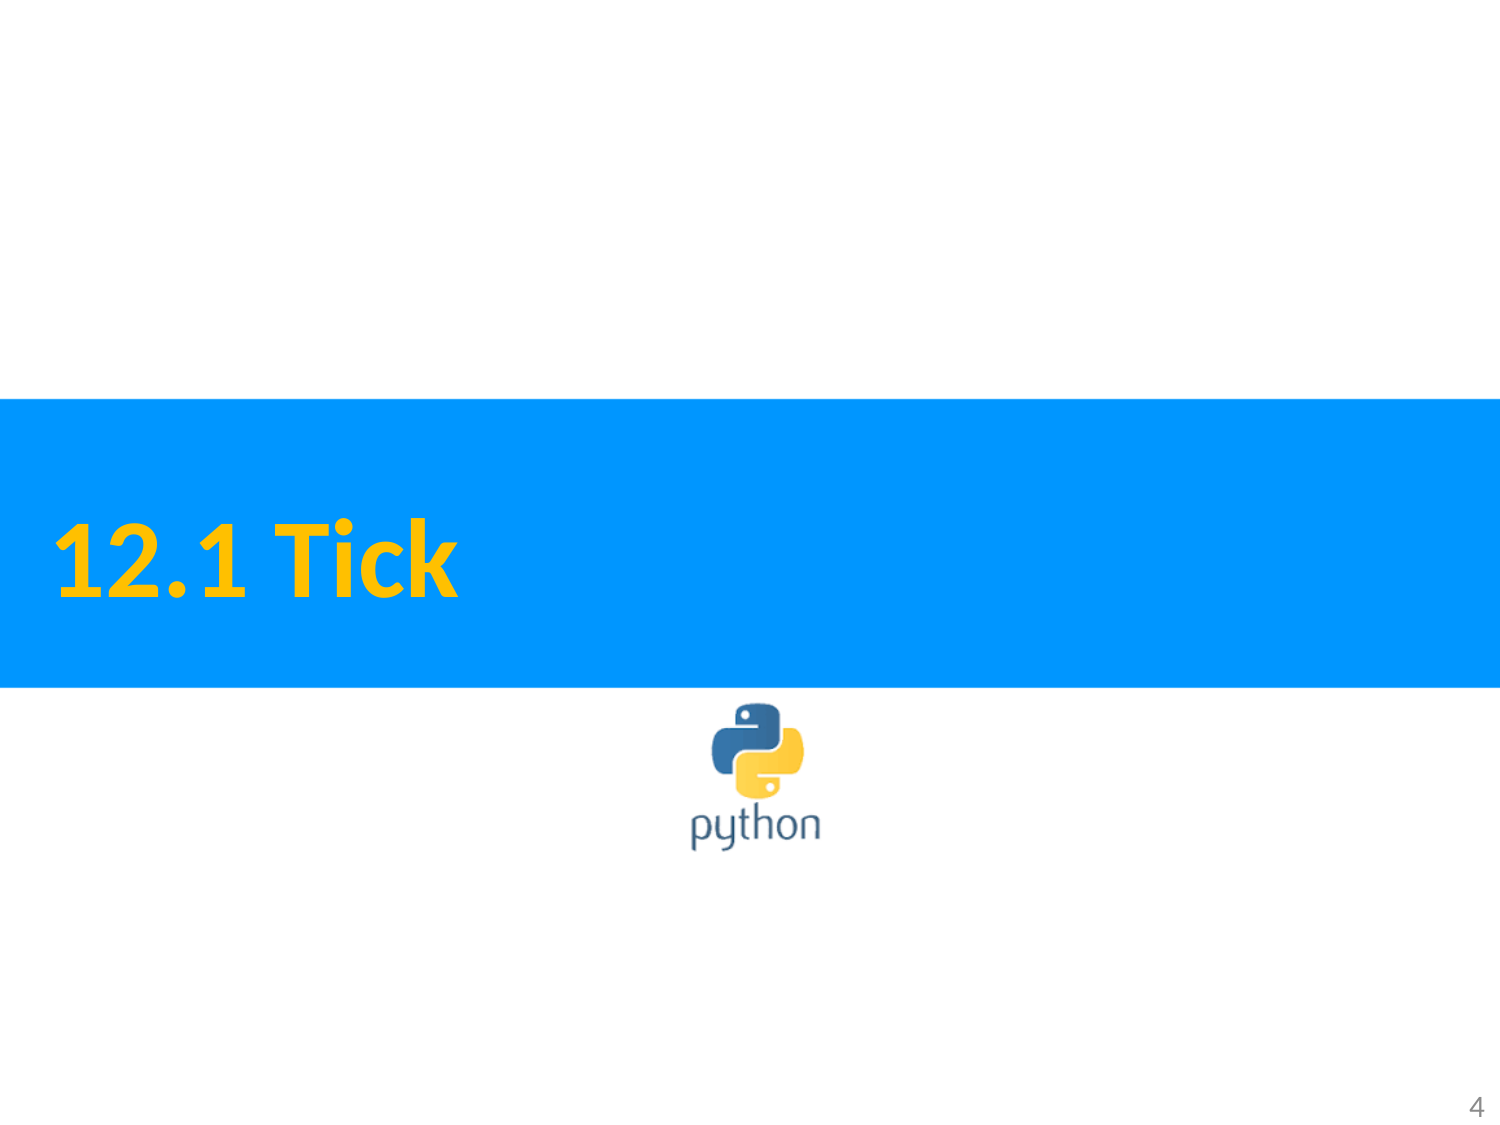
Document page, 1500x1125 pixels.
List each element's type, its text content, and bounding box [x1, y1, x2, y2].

picture [0, 0, 1500, 1125]
text_box 12.1 Tick [33, 477, 1467, 627]
slide_number 4 [1162, 1074, 1500, 1125]
